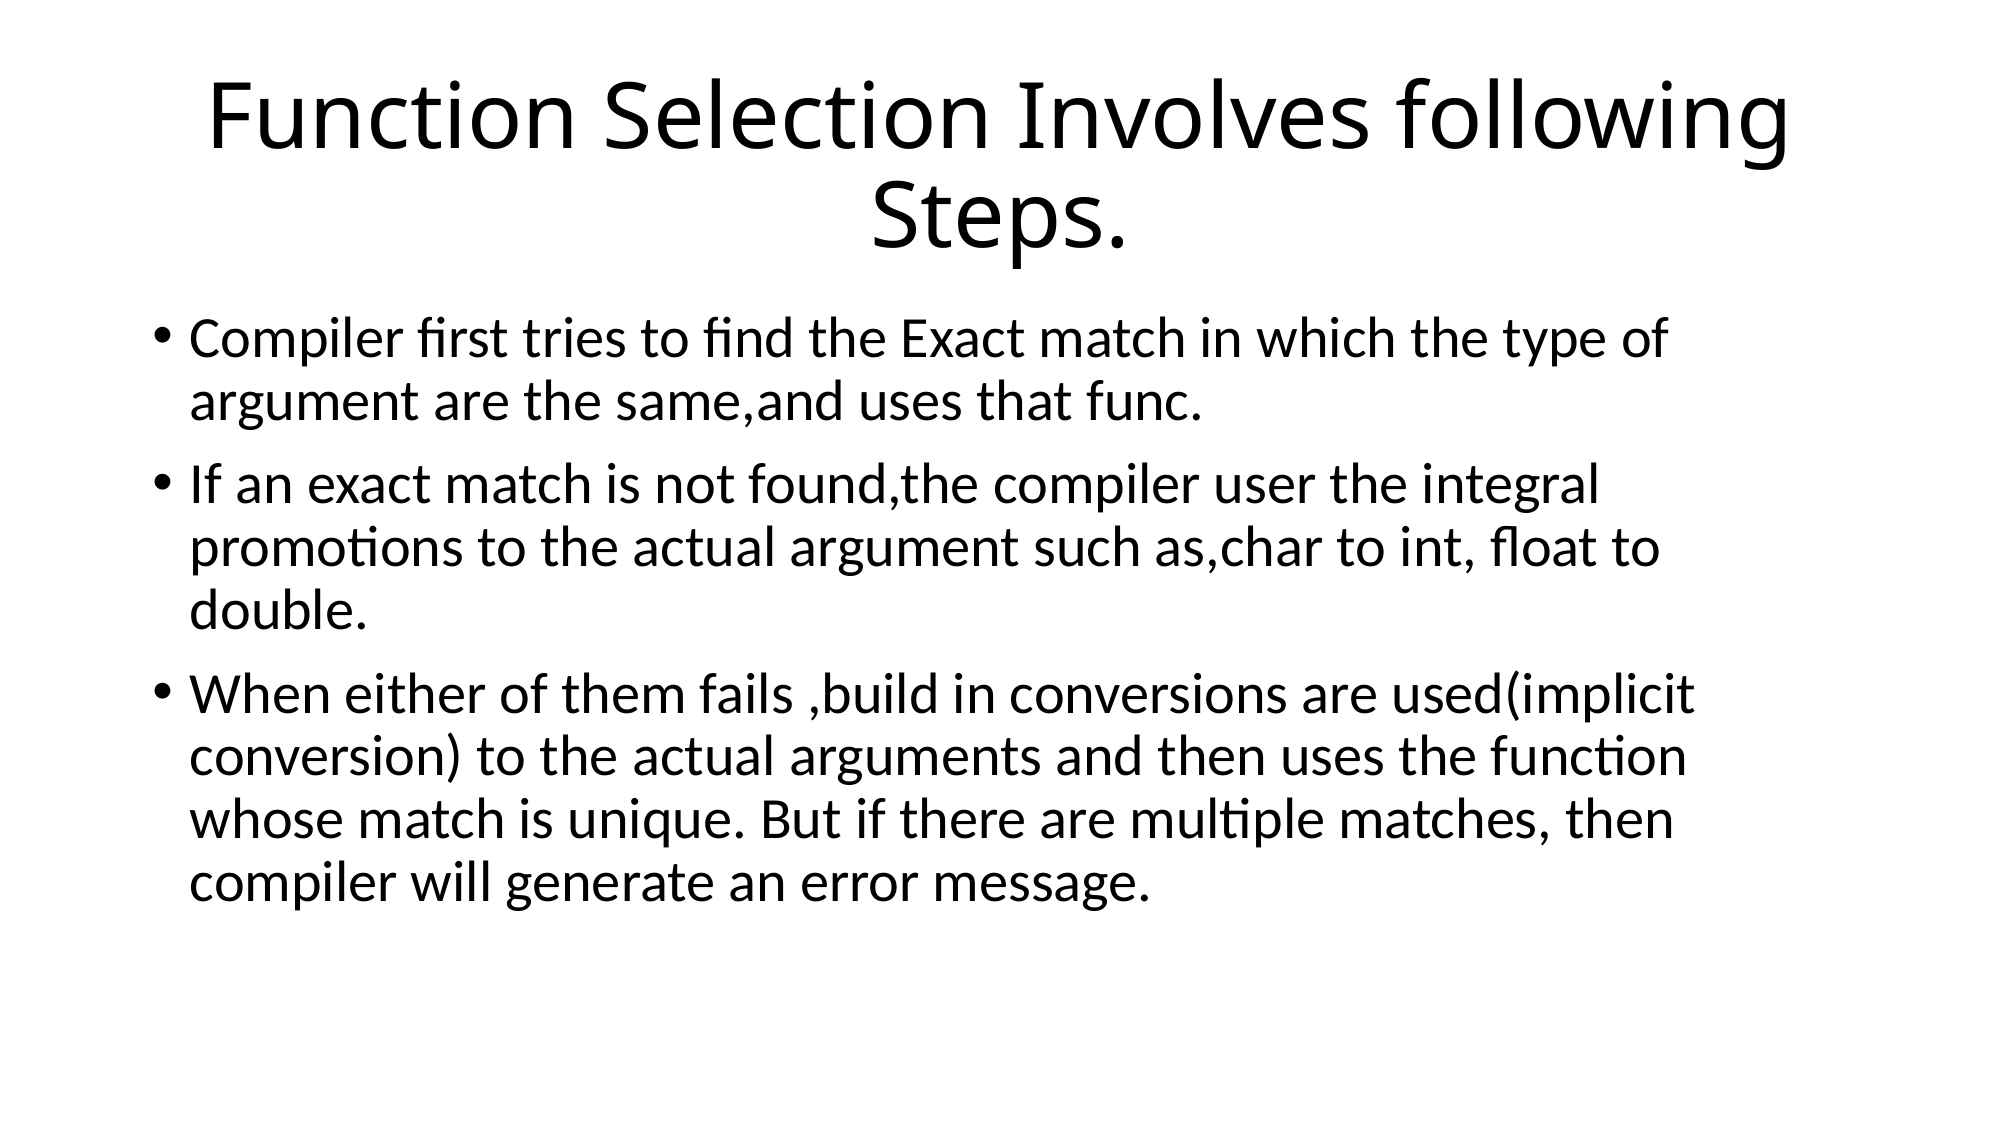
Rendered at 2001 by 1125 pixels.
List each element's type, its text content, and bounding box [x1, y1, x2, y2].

list Compiler first tries to find the Exact match in which the type of argument are the same,and uses that func. If an exact match is not found,the compiler user the integral promotions to the actual argument such as,char to int, float to double. When either of them fails ,build in conversions are used(implicit conversion) to the actual arguments and then uses the function whose match is unique. But if there are multiple matches, then compiler will generate an error message. [137, 299, 1863, 1014]
title Function Selection Involves following Steps. [137, 59, 1863, 278]
